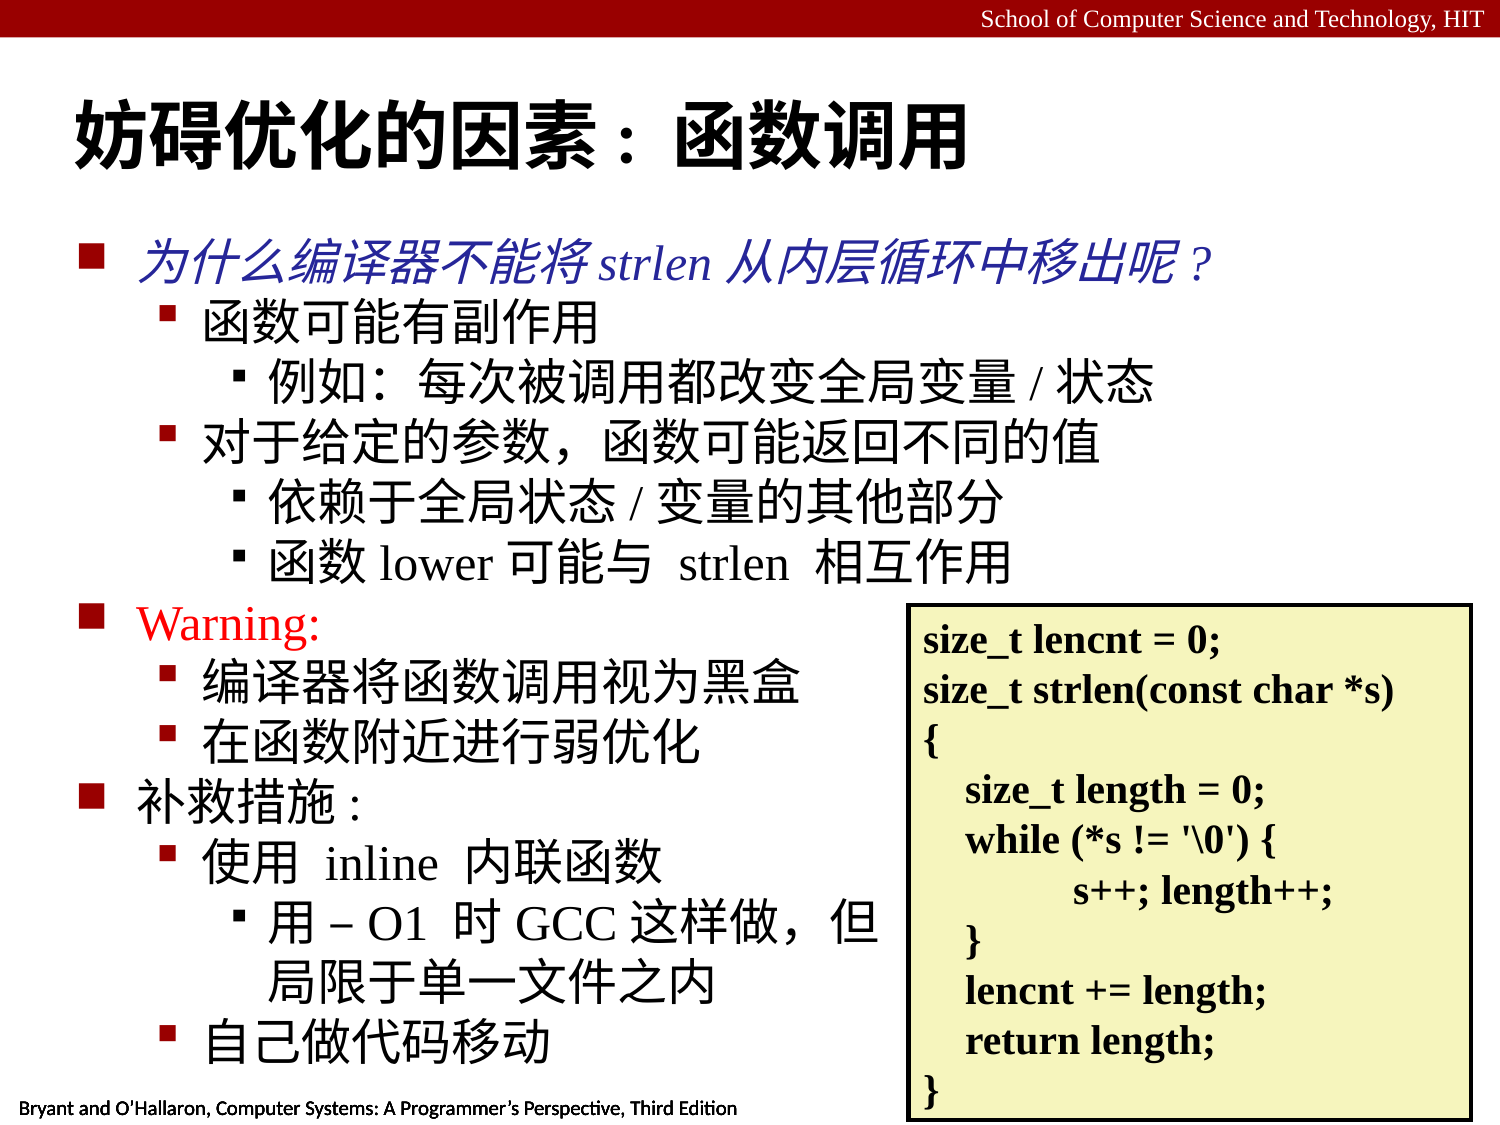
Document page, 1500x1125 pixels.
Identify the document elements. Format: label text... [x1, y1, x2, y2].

title 妨碍优化的因素: 函数调用 [58, 71, 1500, 197]
list 为什么编译器不能将strlen从内层循环中移出呢? 函数可能有副作用 例如：每次被调用都改变全局变量/状态 对于给定的参数，函数可能返回不同的值 依赖于全局状态/变量的其他部分 函数lower可能与 strlen 相互作用 Warning: 编译器将函数调用视为黑盒 在函数附近进行弱优化 补救措施: 使用 inline 内联函数 用 –O1 时GCC这样做，但 局限于单一文件之内 自己做代码移动 [64, 223, 1476, 1088]
text_box size_t lencnt = 0; size_t strlen(const char *s) { size_t length = 0; while (*s != '\0') { s++; length++; } lencnt += length; return length; } [908, 604, 1471, 1120]
